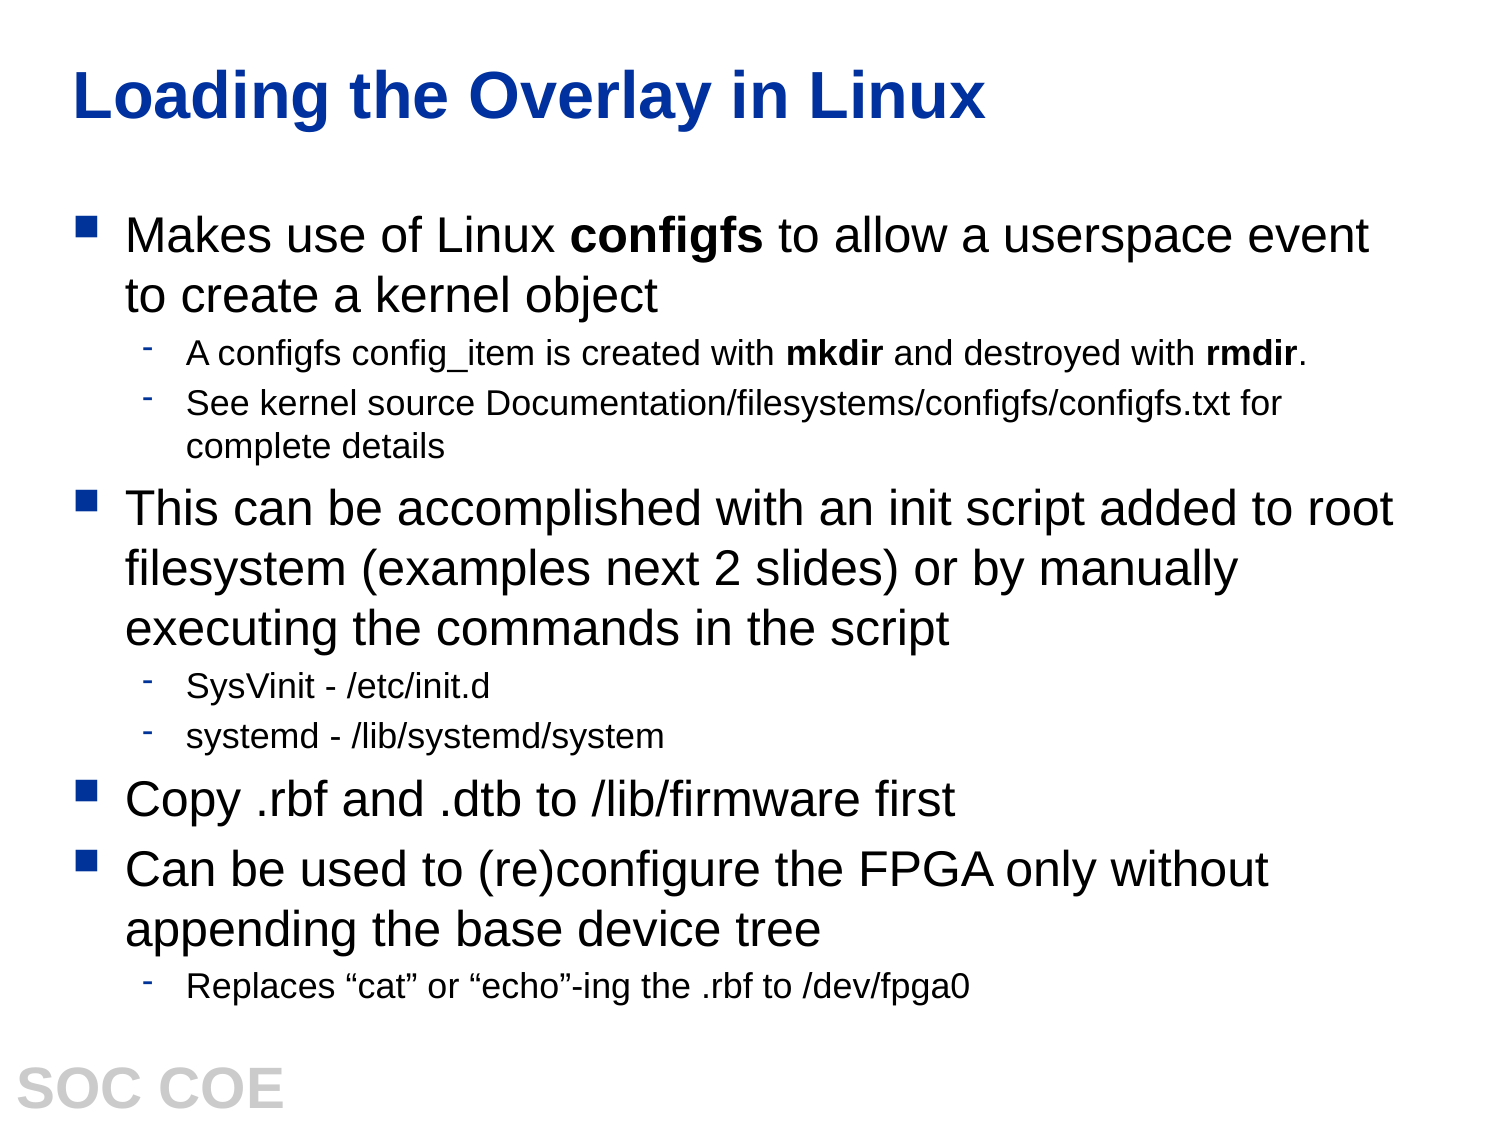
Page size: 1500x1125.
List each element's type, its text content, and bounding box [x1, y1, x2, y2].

title Loading the Overlay in Linux [57, 44, 1425, 195]
list Makes use of Linux configfs to allow a userspace event to create a kernel object A configfs config_item is created with mkdir and destroyed with rmdir. See kernel source Documentation/filesystems/configfs/configfs.txt for complete details This can be accomplished with an init script added to root filesystem (examples next 2 slides) or by manually executing the commands in the script SysVinit - /etc/init.d systemd - /lib/systemd/system Copy .rbf and .dtb to /lib/firmware first Can be used to (re)configure the FPGA only without appending the base device tree Replaces “cat” or “echo”-ing the .rbf to /dev/fpga0 [57, 195, 1425, 1026]
